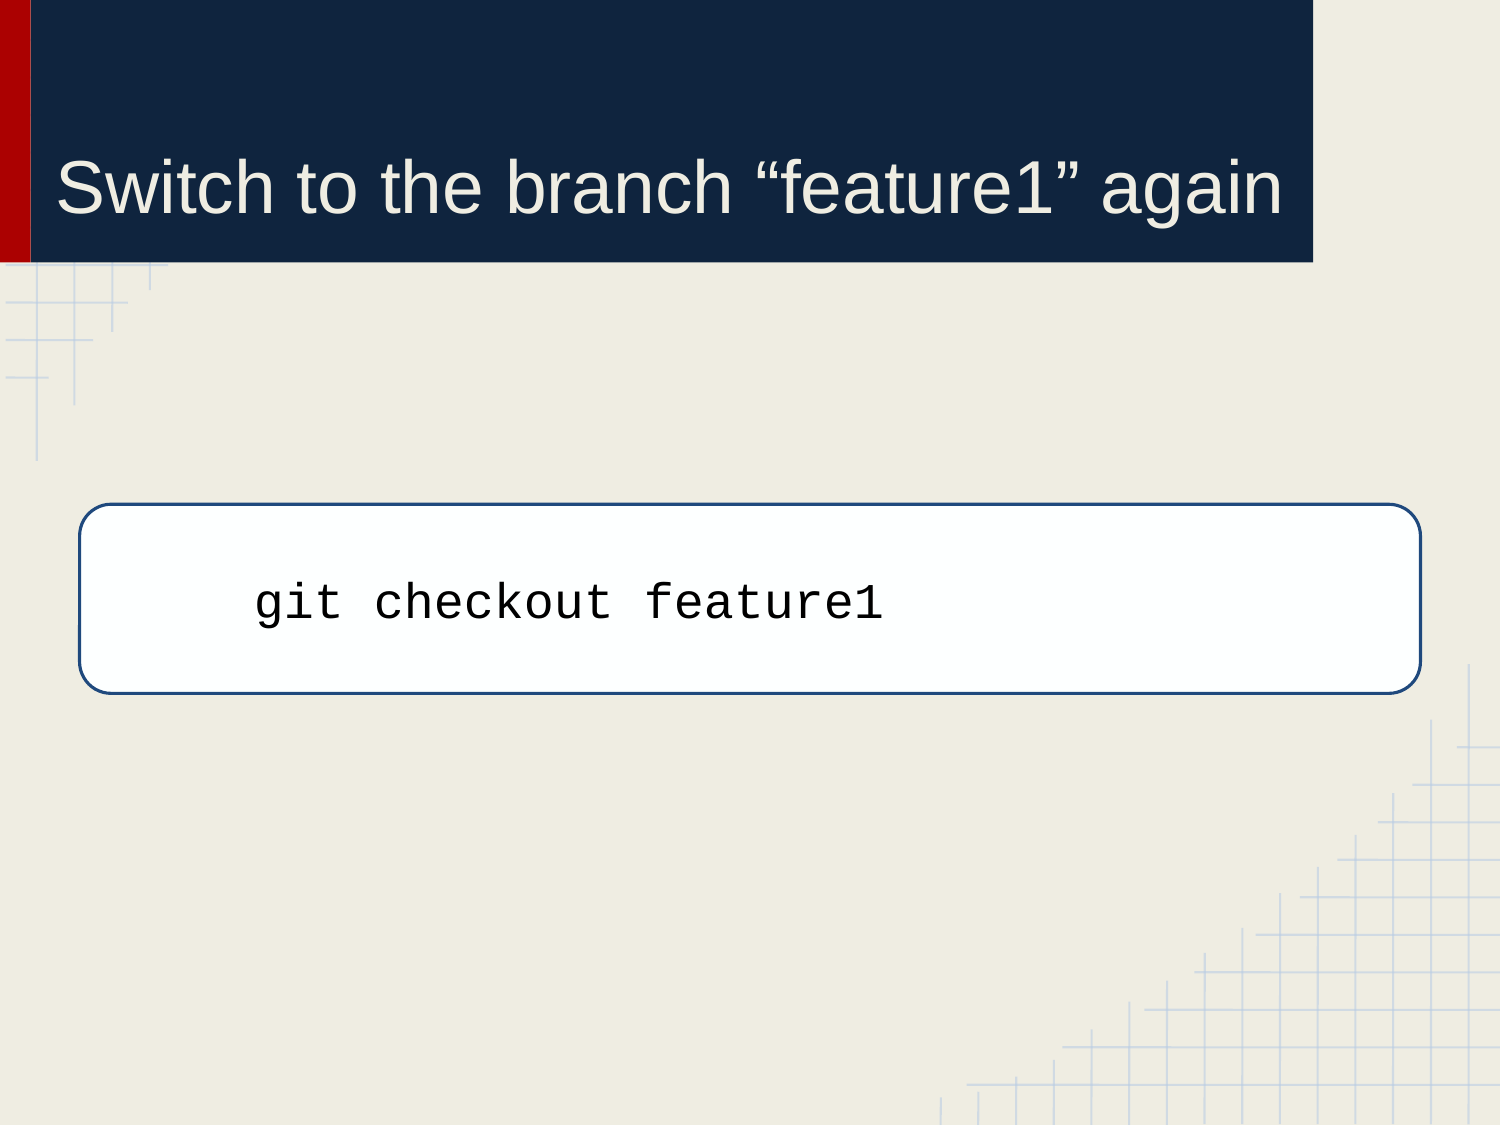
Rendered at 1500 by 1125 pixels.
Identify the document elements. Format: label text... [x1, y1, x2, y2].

title Switch to the branch “feature1” again [40, 22, 1306, 244]
text_box git checkout feature1 [79, 504, 1421, 694]
